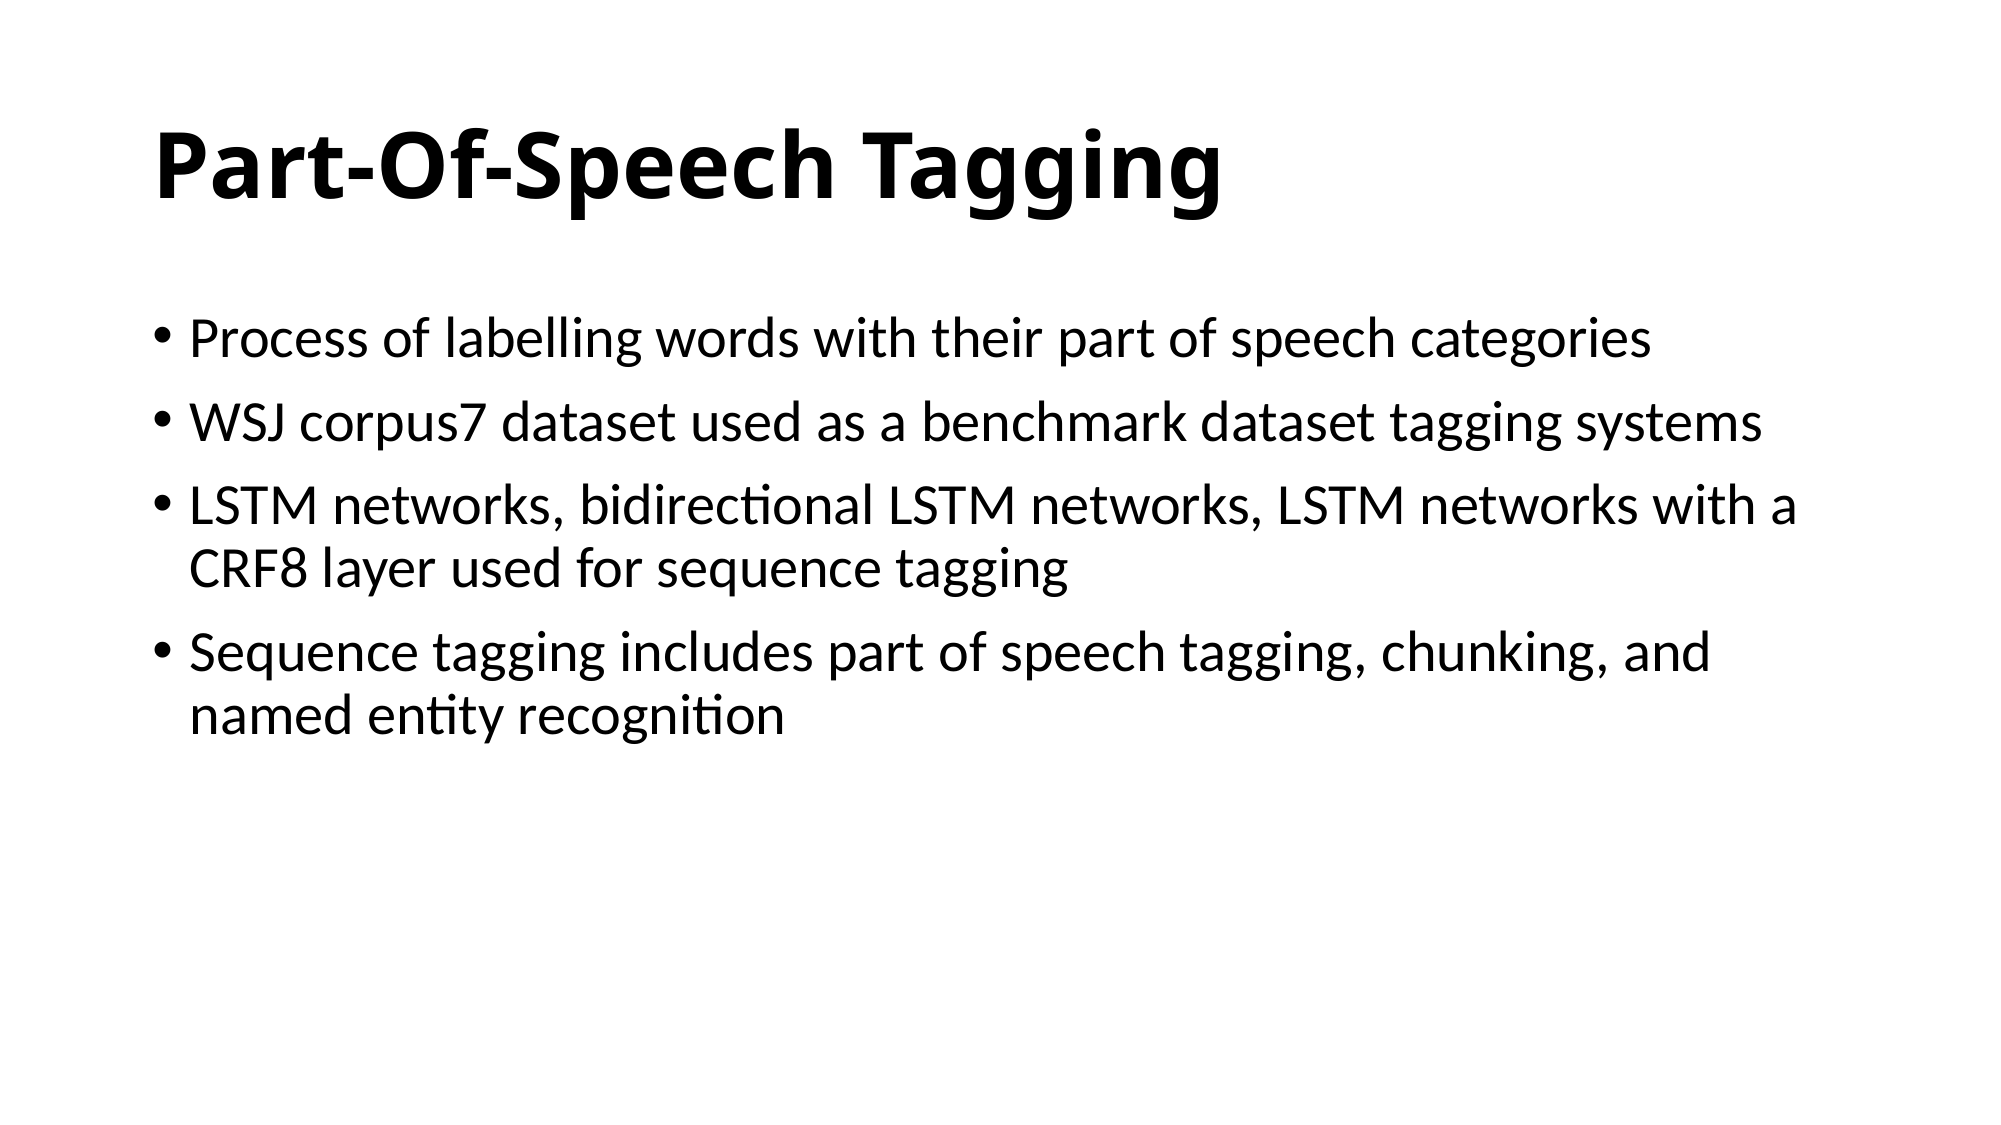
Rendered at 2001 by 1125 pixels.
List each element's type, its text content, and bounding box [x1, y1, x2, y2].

title Part-Of-Speech Tagging [137, 59, 1863, 278]
list Process of labelling words with their part of speech categories WSJ corpus7 dataset used as a benchmark dataset tagging systems LSTM networks, bidirectional LSTM networks, LSTM networks with a CRF8 layer used for sequence tagging Sequence tagging includes part of speech tagging, chunking, and named entity recognition [137, 299, 1863, 1014]
